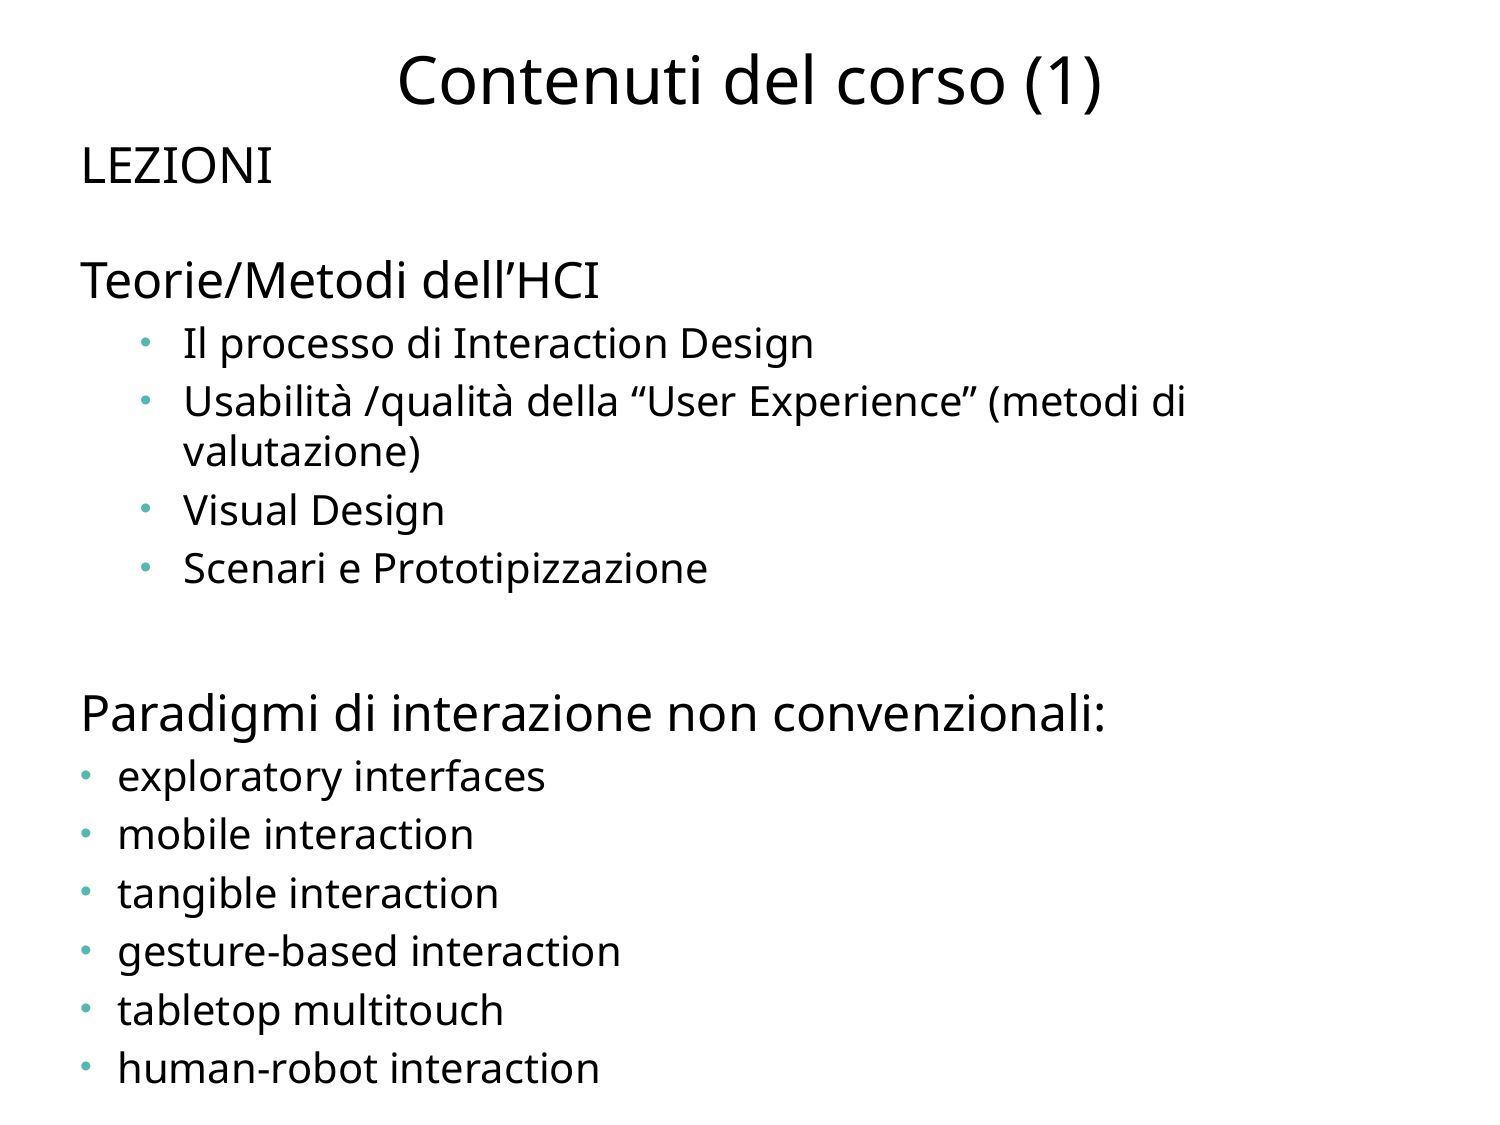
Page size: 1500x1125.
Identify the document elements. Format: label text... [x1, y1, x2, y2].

list LEZIONI Teorie/Metodi dell’HCI Il processo di Interaction Design Usabilità /qualità della “User Experience” (metodi di valutazione) Visual Design Scenari e Prototipizzazione Paradigmi di interazione non convenzionali: exploratory interfaces mobile interaction tangible interaction gesture-based interaction tabletop multitouch human-robot interaction [64, 137, 1441, 1102]
title Contenuti del corso (1) [0, 30, 1500, 126]
